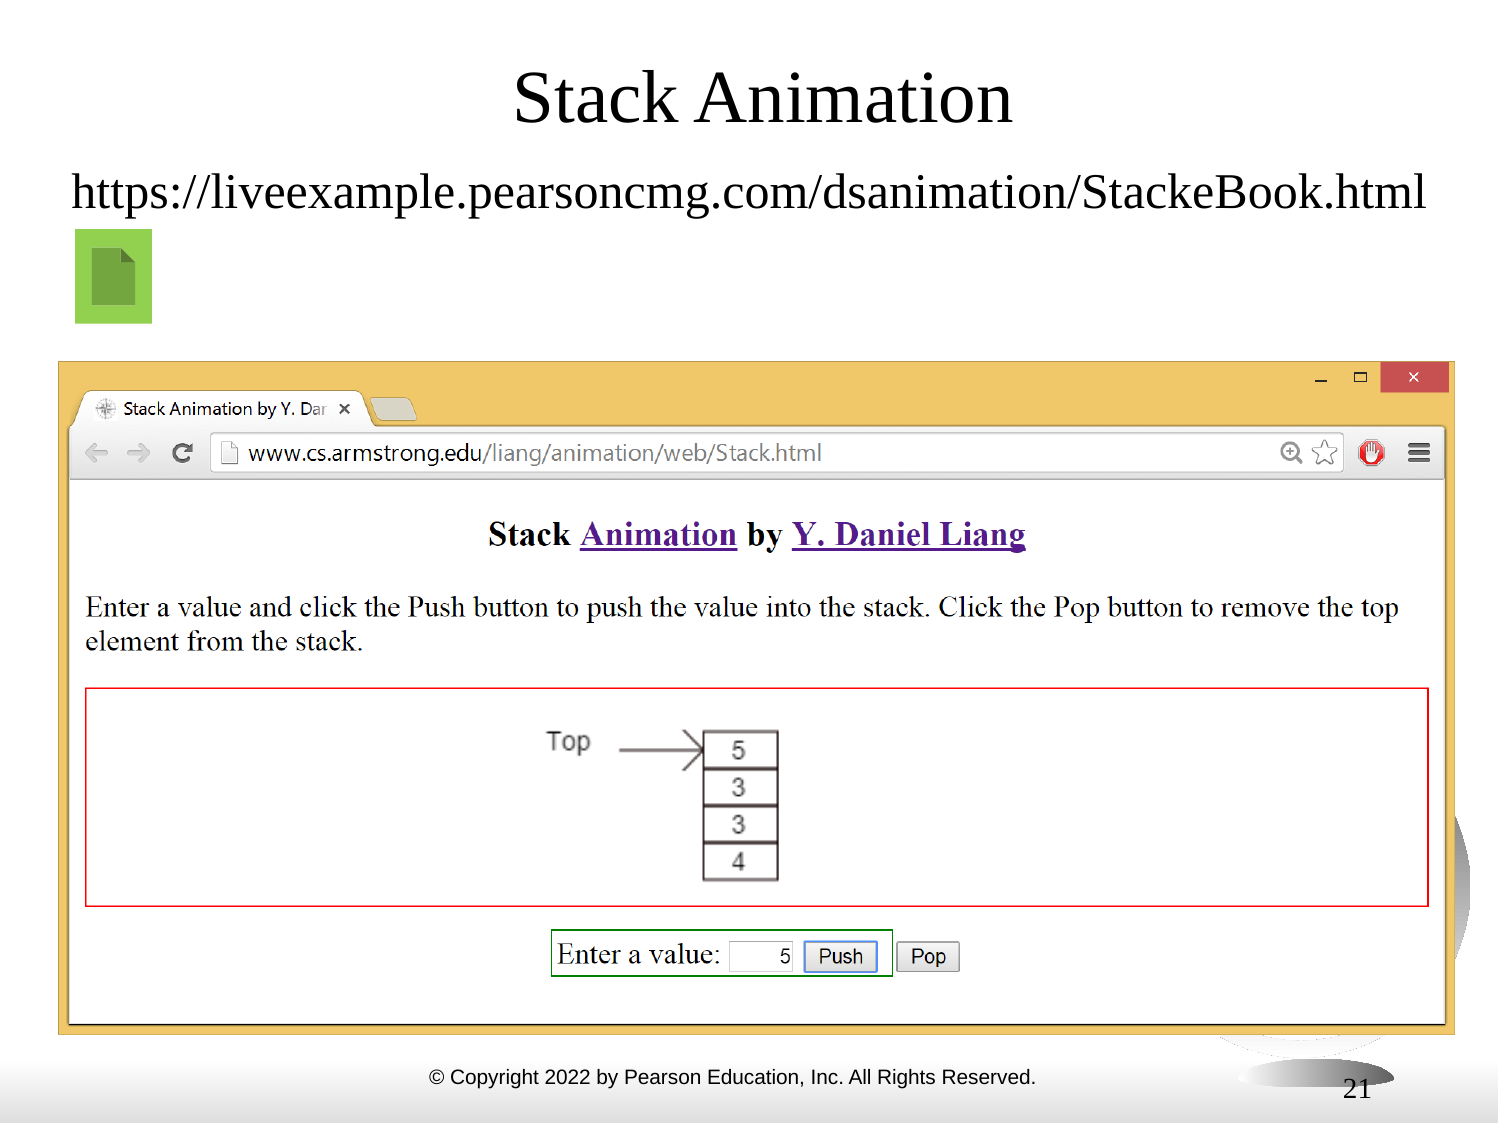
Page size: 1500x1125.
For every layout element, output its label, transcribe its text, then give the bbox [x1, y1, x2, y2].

slide_number 21 [1074, 1049, 1388, 1125]
picture [58, 361, 1455, 1035]
text_box https://liveexample.pearsoncmg.com/dsanimation/StackeBook.html [24, 144, 1475, 233]
title Stack Animation [53, 48, 1474, 137]
text_box [75, 233, 152, 324]
